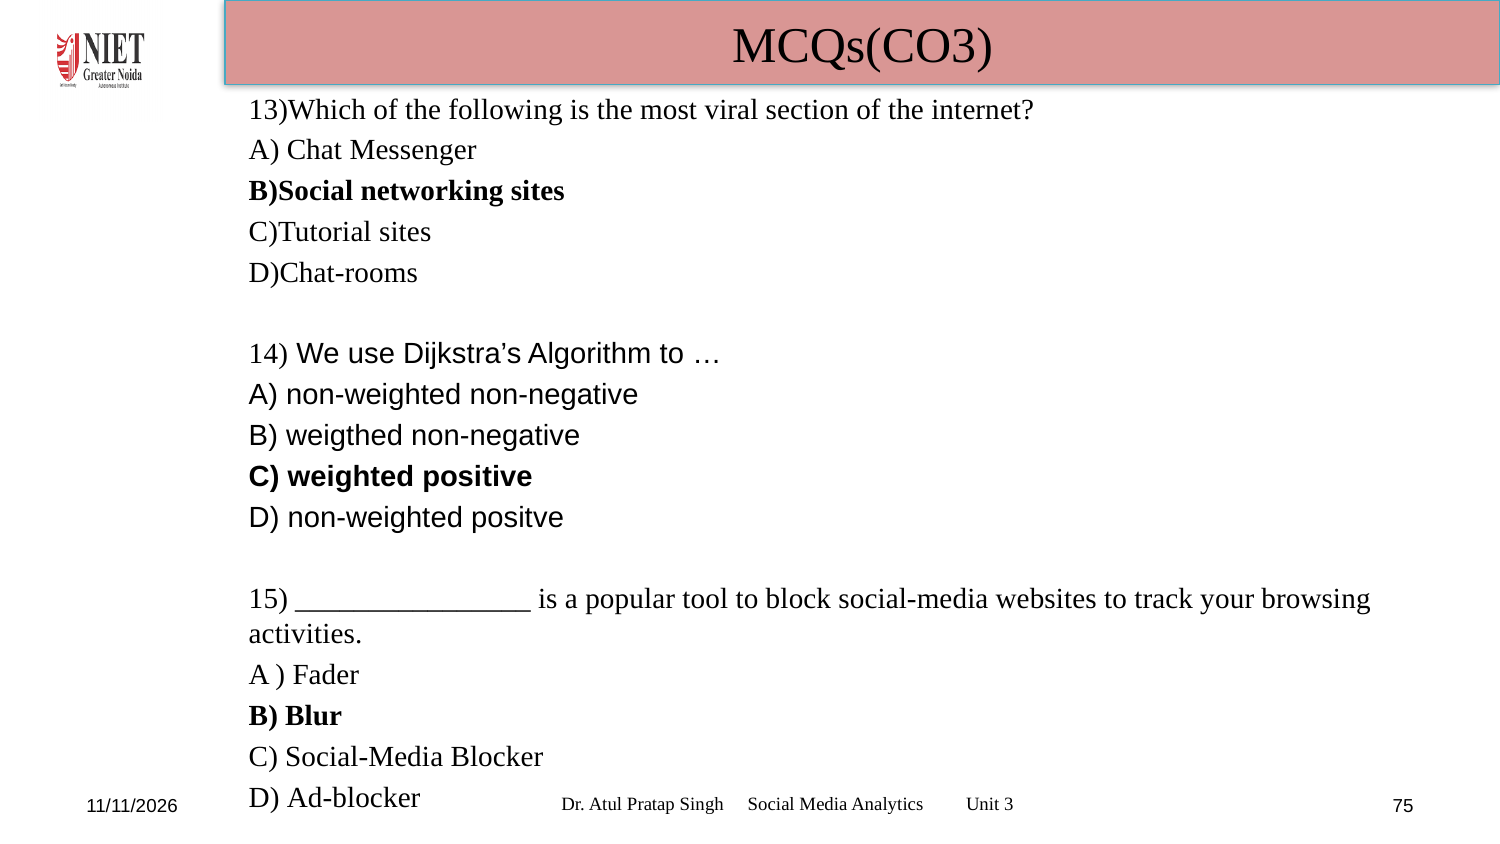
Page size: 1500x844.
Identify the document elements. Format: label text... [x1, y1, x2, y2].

list 13)Which of the following is the most viral section of the internet? A) Chat Messenger B)Social networking sites C)Tutorial sites D)Chat-rooms 14) We use Dijkstra’s Algorithm to … A) non-weighted non-negative B) weigthed non-negative C) weighted positive D) non-weighted positve 15) ________________ is a popular tool to block social-media websites to track your browsing activities. A ) Fader B) Blur C) Social-Media Blocker D) Ad-blocker [237, 84, 1475, 764]
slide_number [75, 782, 425, 827]
picture [37, 0, 163, 123]
slide_number 75 [1074, 782, 1425, 827]
footer Dr. Atul Pratap Singh Social Media Analytics Unit 3 [375, 780, 1200, 825]
text_box MCQs(CO3) [224, 0, 1500, 85]
